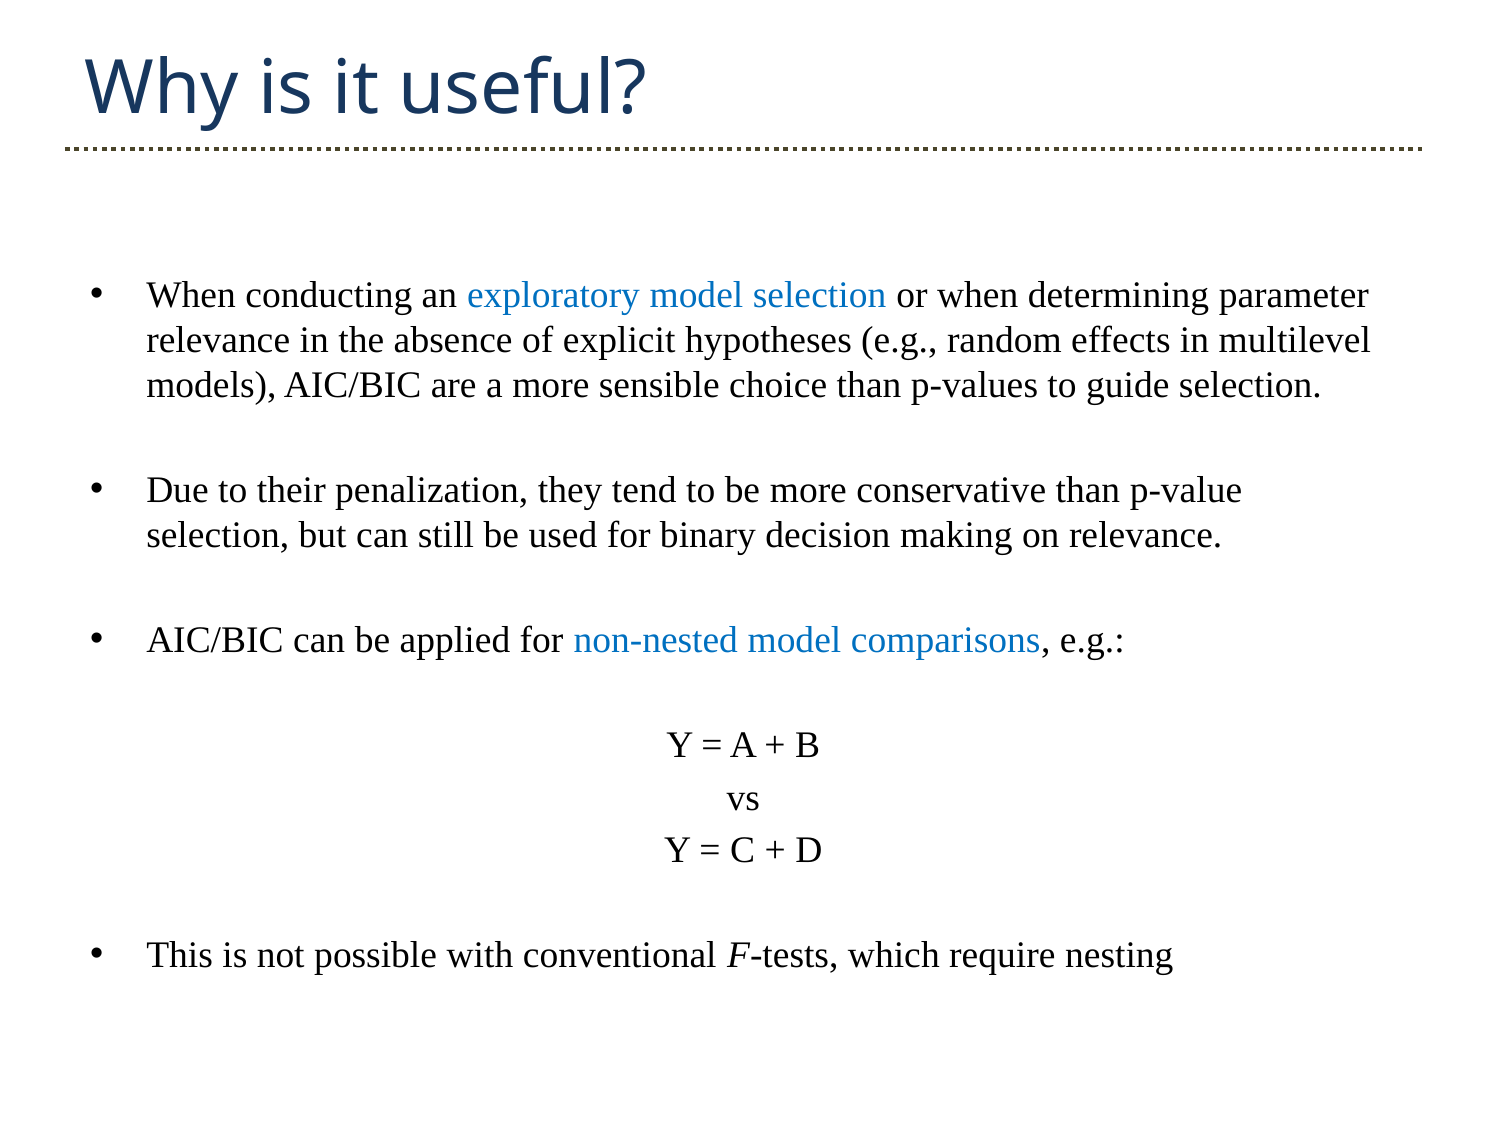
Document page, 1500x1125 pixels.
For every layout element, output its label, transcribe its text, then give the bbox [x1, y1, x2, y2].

text_box Why is it useful? [69, 30, 1412, 136]
list When conducting an exploratory model selection or when determining parameter relevance in the absence of explicit hypotheses (e.g., random effects in multilevel models), AIC/BIC are a more sensible choice than p-values to guide selection. Due to their penalization, they tend to be more conservative than p-value selection, but can still be used for binary decision making on relevance. AIC/BIC can be applied for non-nested model comparisons, e.g.: Y = A + B vs Y = C + D This is not possible with conventional F-tests, which require nesting [75, 262, 1412, 1059]
